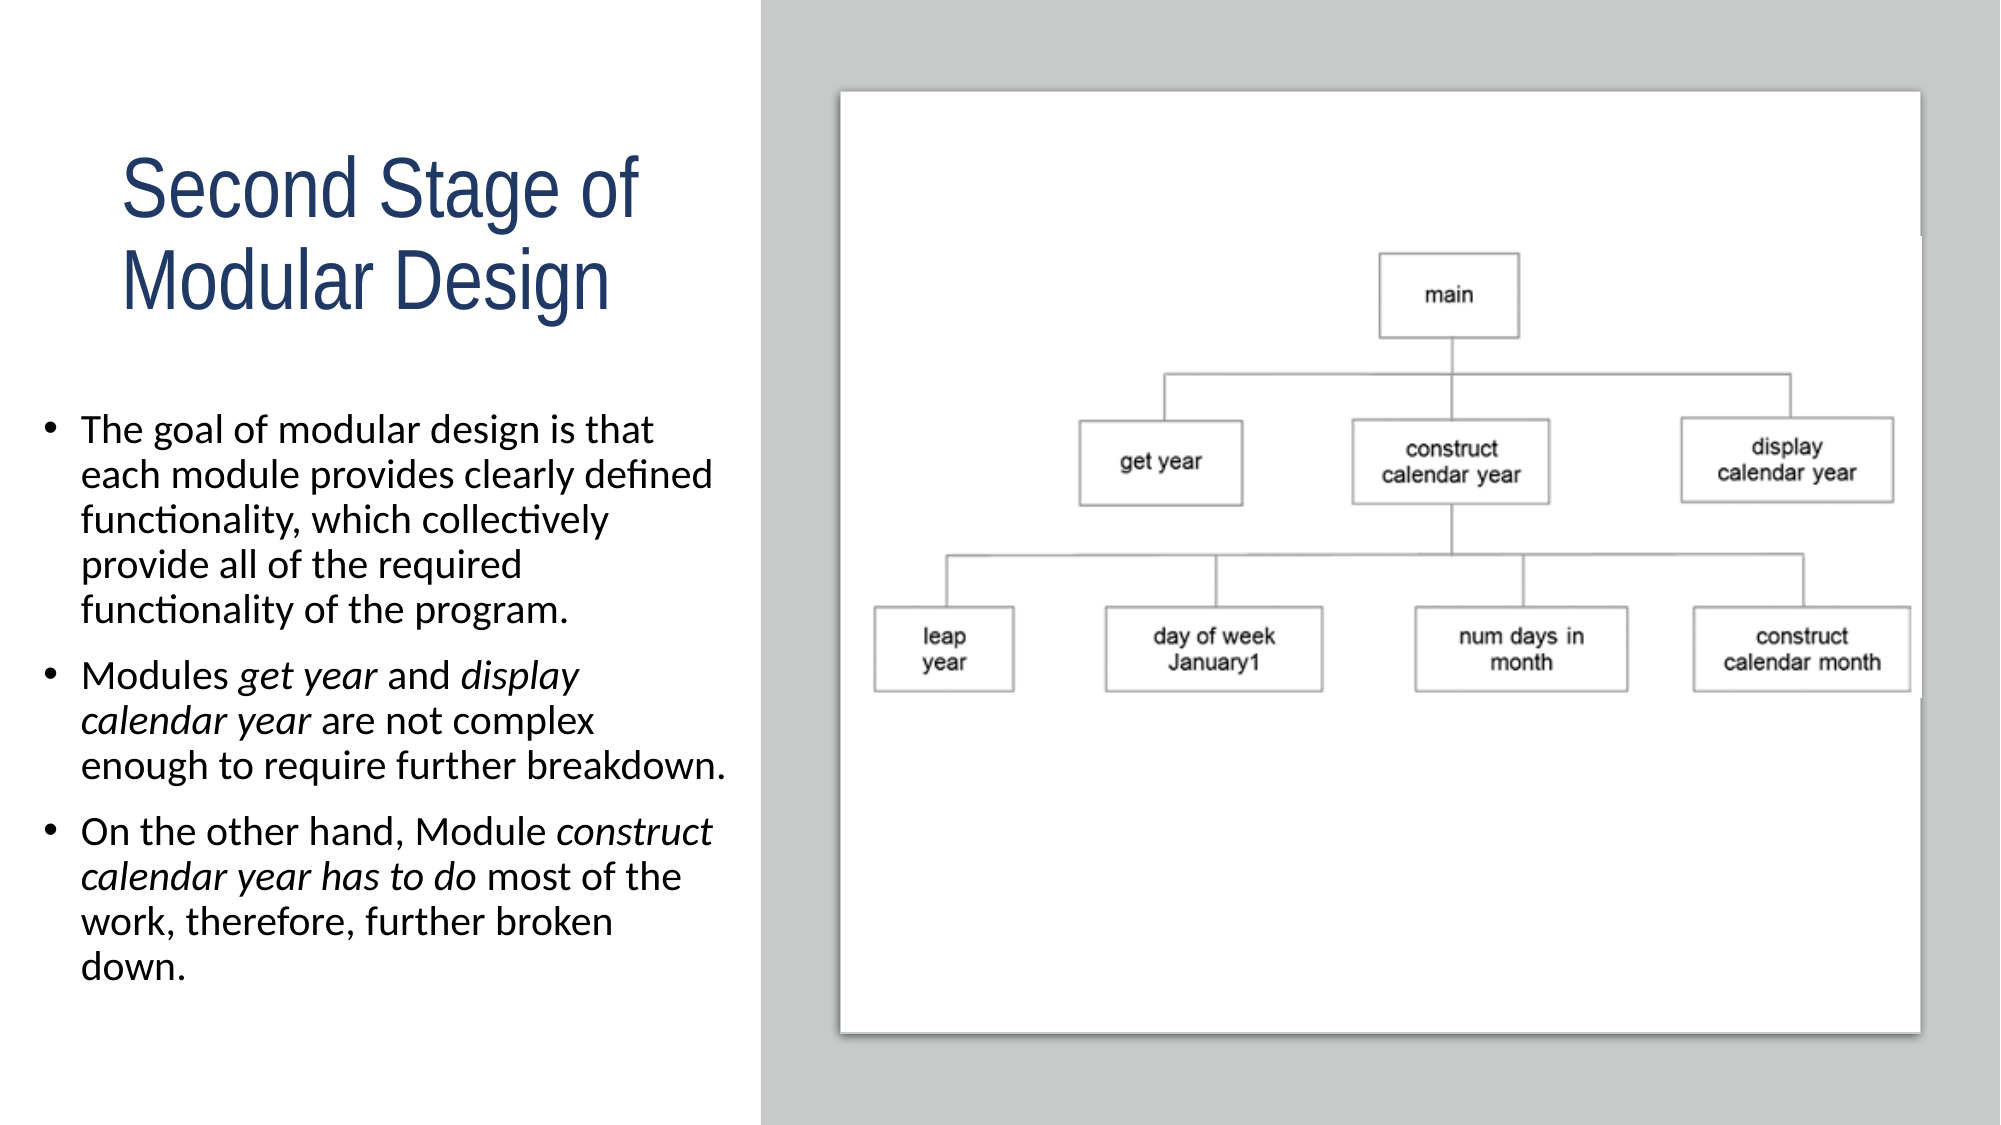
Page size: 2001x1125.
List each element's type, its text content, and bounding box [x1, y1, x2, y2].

text_box [839, 90, 1922, 1034]
text_box [760, 0, 2000, 1125]
title Second Stage of Modular Design [106, 103, 682, 370]
list The goal of modular design is that each module provides clearly defined functionality, which collectively provide all of the required functionality of the program. Modules get year and display calendar year are not complex enough to require further breakdown. On the other hand, Module construct calendar year has to do most of the work, therefore, further broken down. [28, 399, 744, 1021]
picture [860, 236, 1922, 698]
